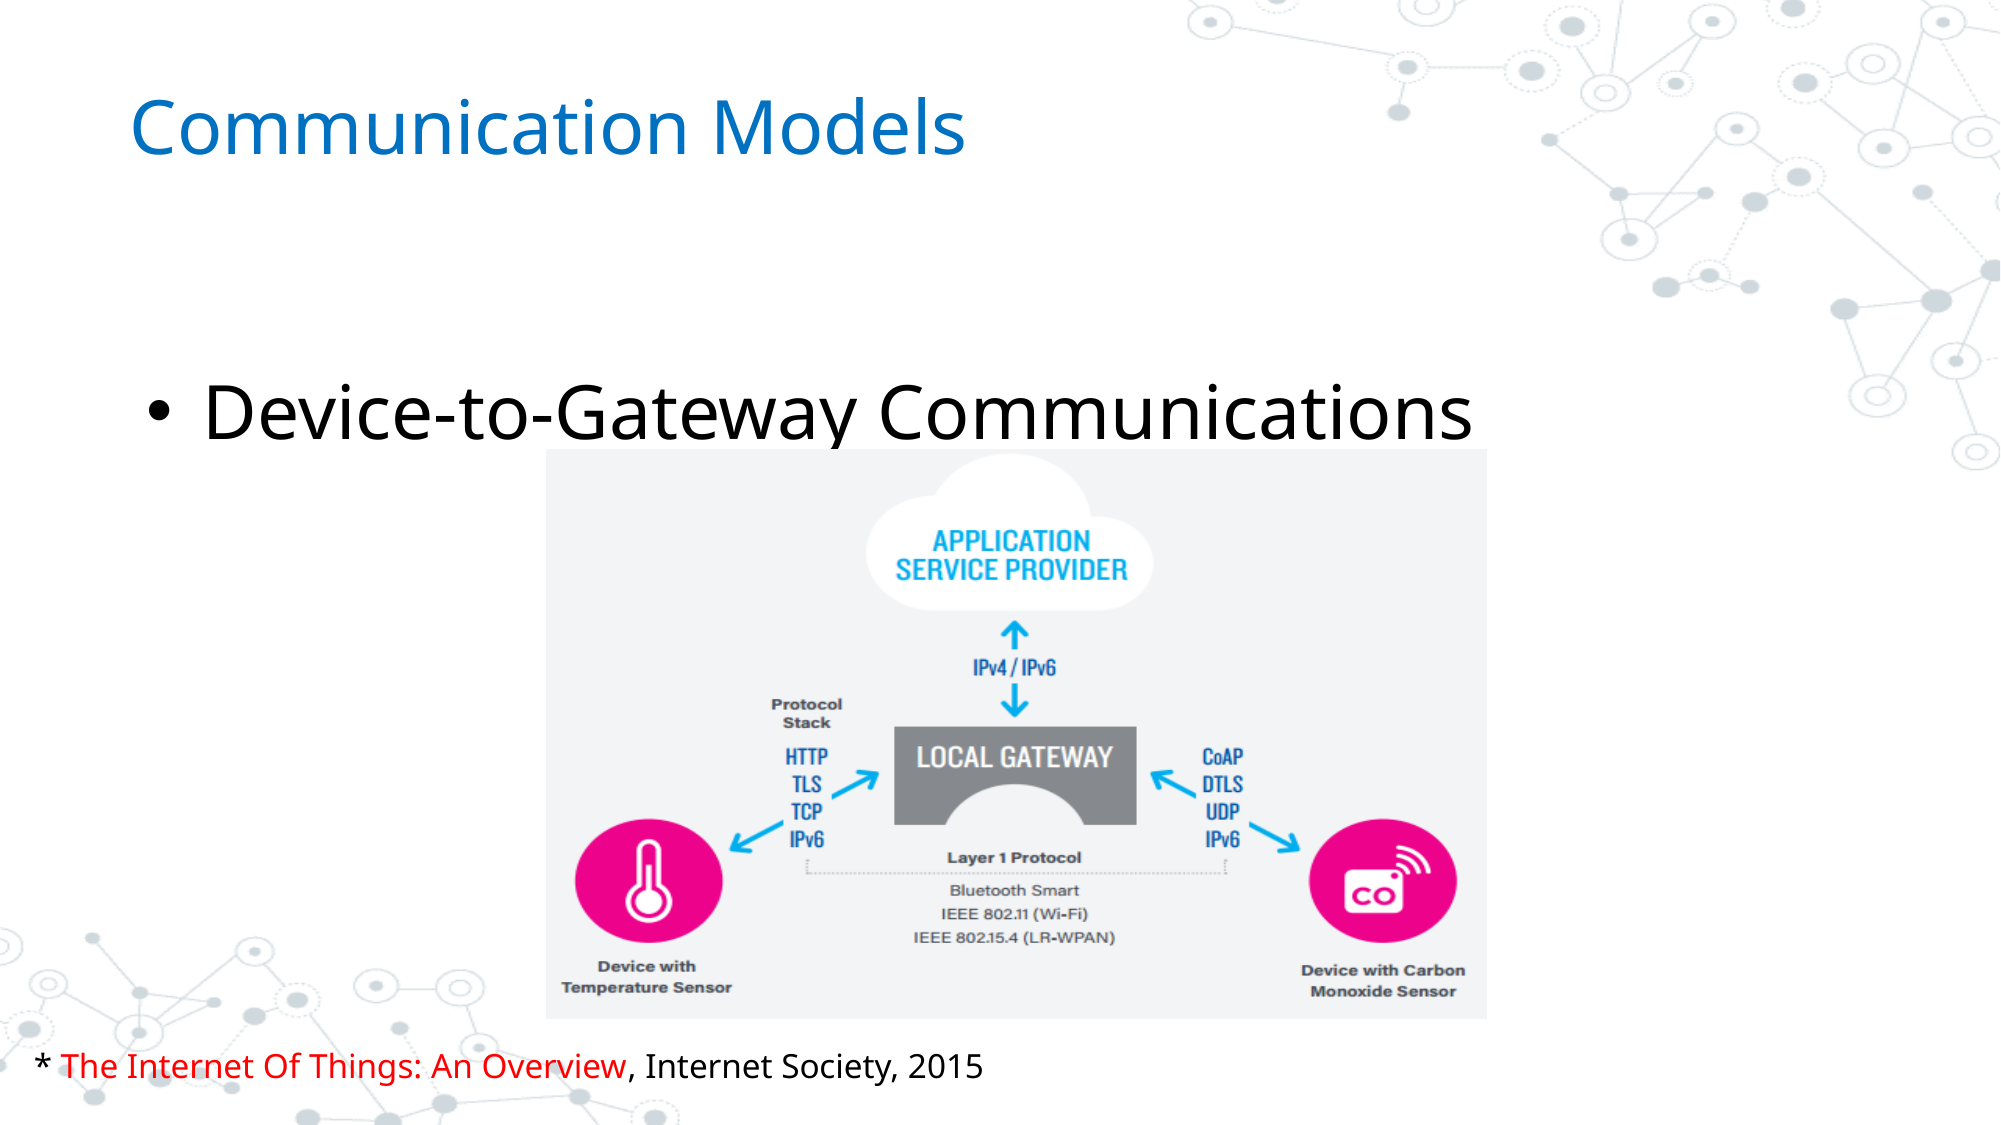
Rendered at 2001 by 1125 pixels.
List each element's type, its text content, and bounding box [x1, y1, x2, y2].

picture [0, 0, 2001, 1125]
list Device-to-Gateway Communications [131, 311, 1902, 1038]
title Communication Models [114, 61, 1886, 187]
text_box * The Internet Of Things: An Overview, Internet Society, 2015 [18, 1038, 1902, 1093]
